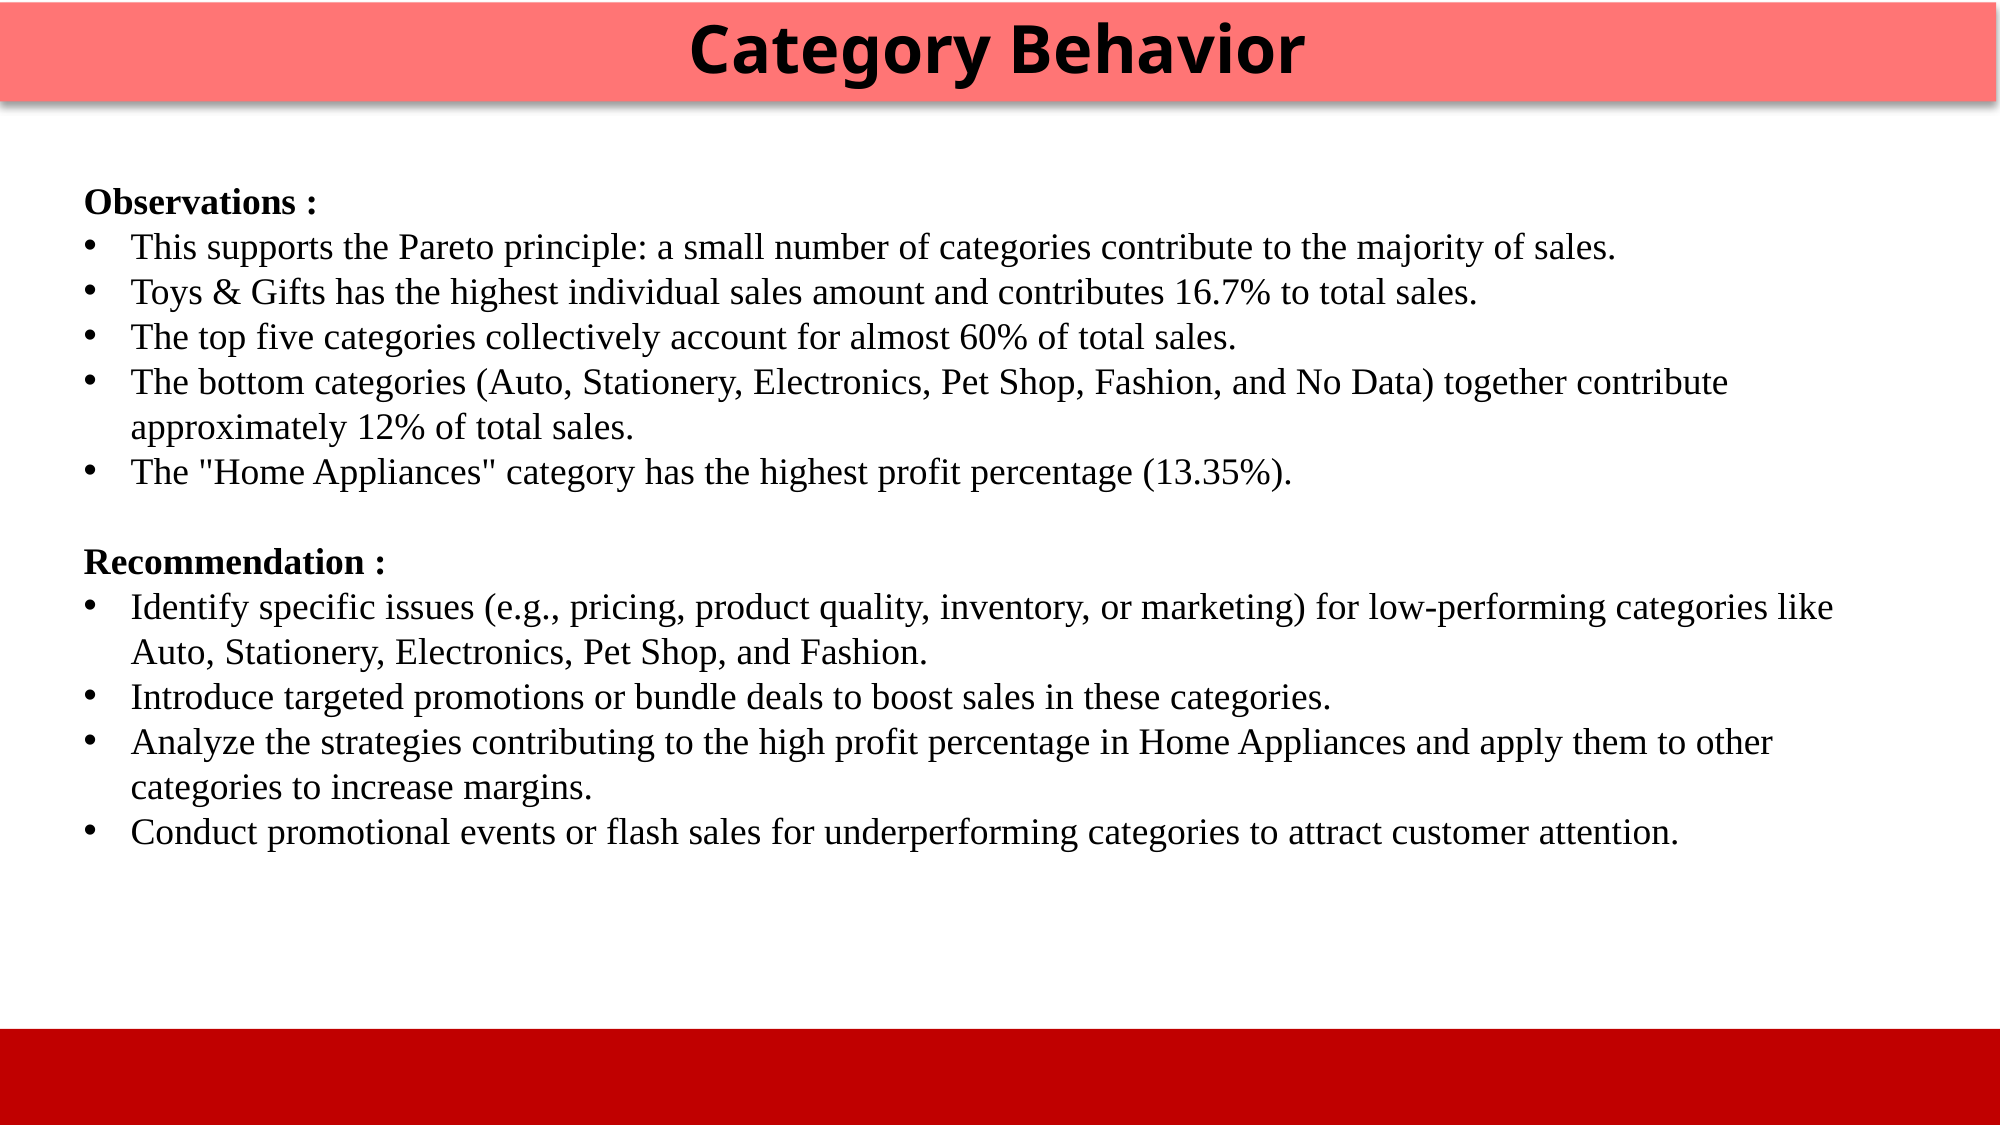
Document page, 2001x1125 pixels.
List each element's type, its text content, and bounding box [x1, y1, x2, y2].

text_box [0, 1028, 2000, 1125]
title Category Behavior [0, 2, 1997, 102]
text_box Observations : This supports the Pareto principle: a small number of categories contribute to the majority of sales. Toys & Gifts has the highest individual sales amount and contributes 16.7% to total sales. The top five categories collectively account for almost 60% of total sales. The bottom categories (Auto, Stationery, Electronics, Pet Shop, Fashion, and No Data) together contribute approximately 12% of total sales. The "Home Appliances" category has the highest profit percentage (13.35%). Recommendation : Identify specific issues (e.g., pricing, product quality, inventory, or marketing) for low-performing categories like Auto, Stationery, Electronics, Pet Shop, and Fashion. Introduce targeted promotions or bundle deals to boost sales in these categories. Analyze the strategies contributing to the high profit percentage in Home Appliances and apply them to other categories to increase margins. Conduct promotional events or flash sales for underperforming categories to attract customer attention. [69, 169, 1928, 860]
